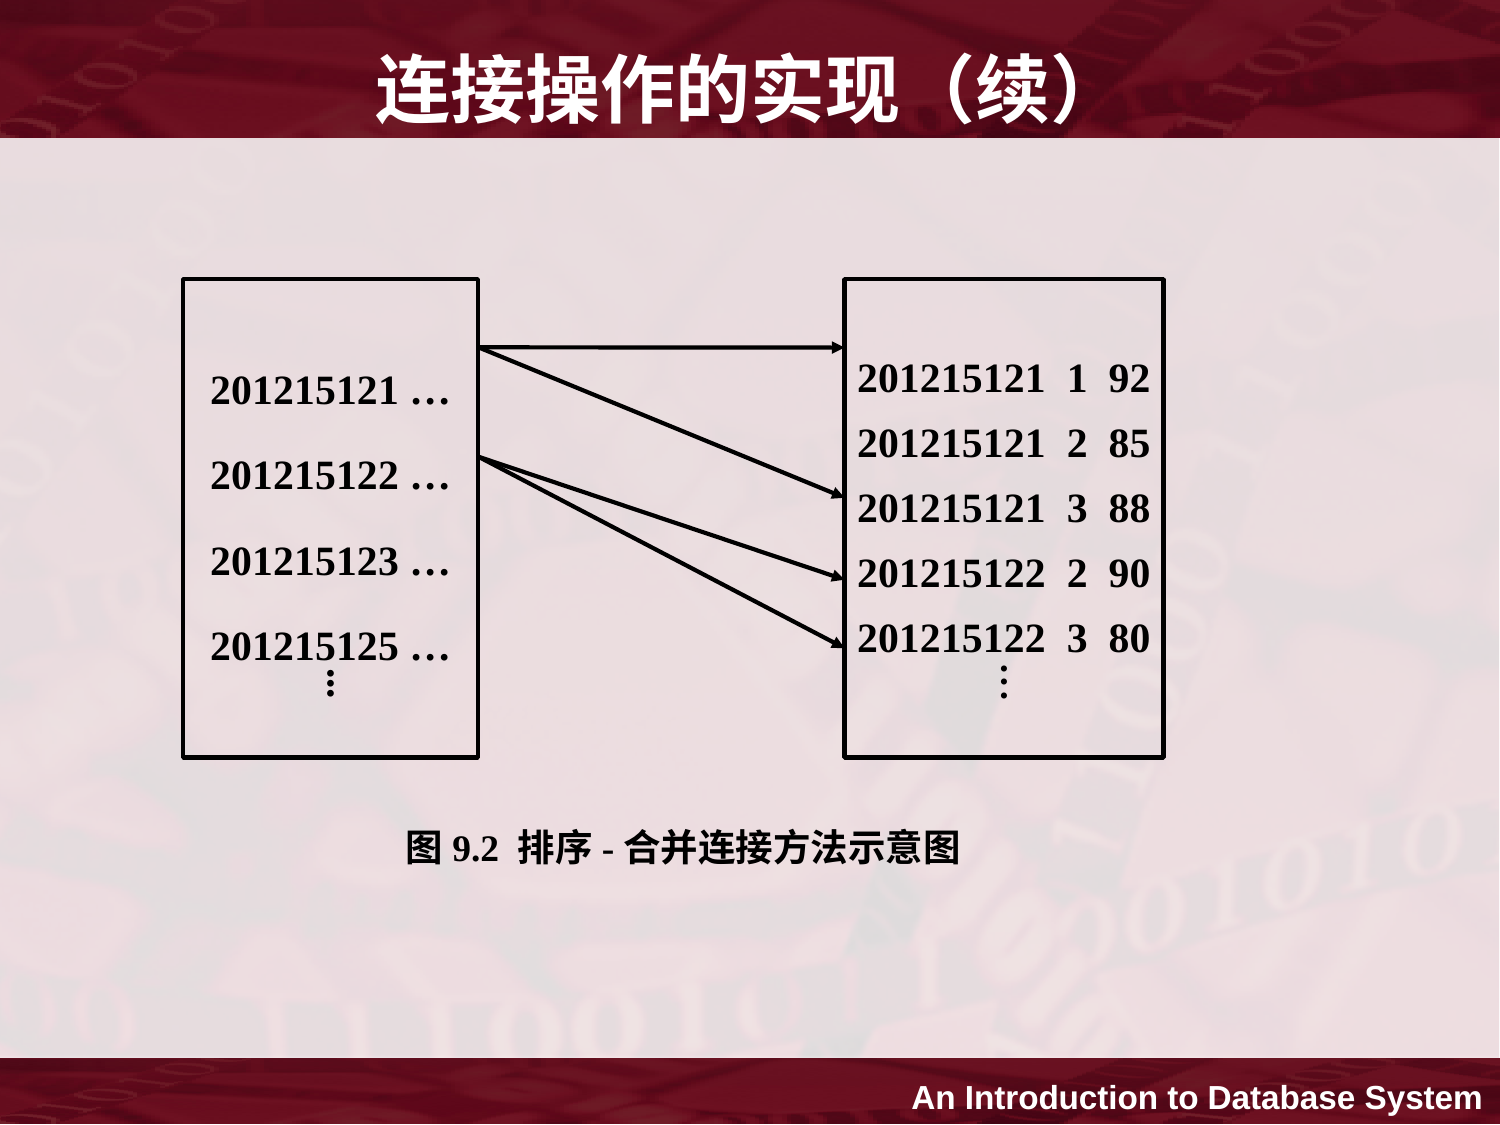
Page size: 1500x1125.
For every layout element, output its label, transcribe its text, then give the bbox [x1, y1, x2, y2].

title 连接操作的实现（续） [74, 0, 1426, 181]
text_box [182, 278, 1164, 758]
text_box 图9.2 排序-合并连接方法示意图 [334, 816, 1032, 877]
picture [0, 0, 1500, 1124]
